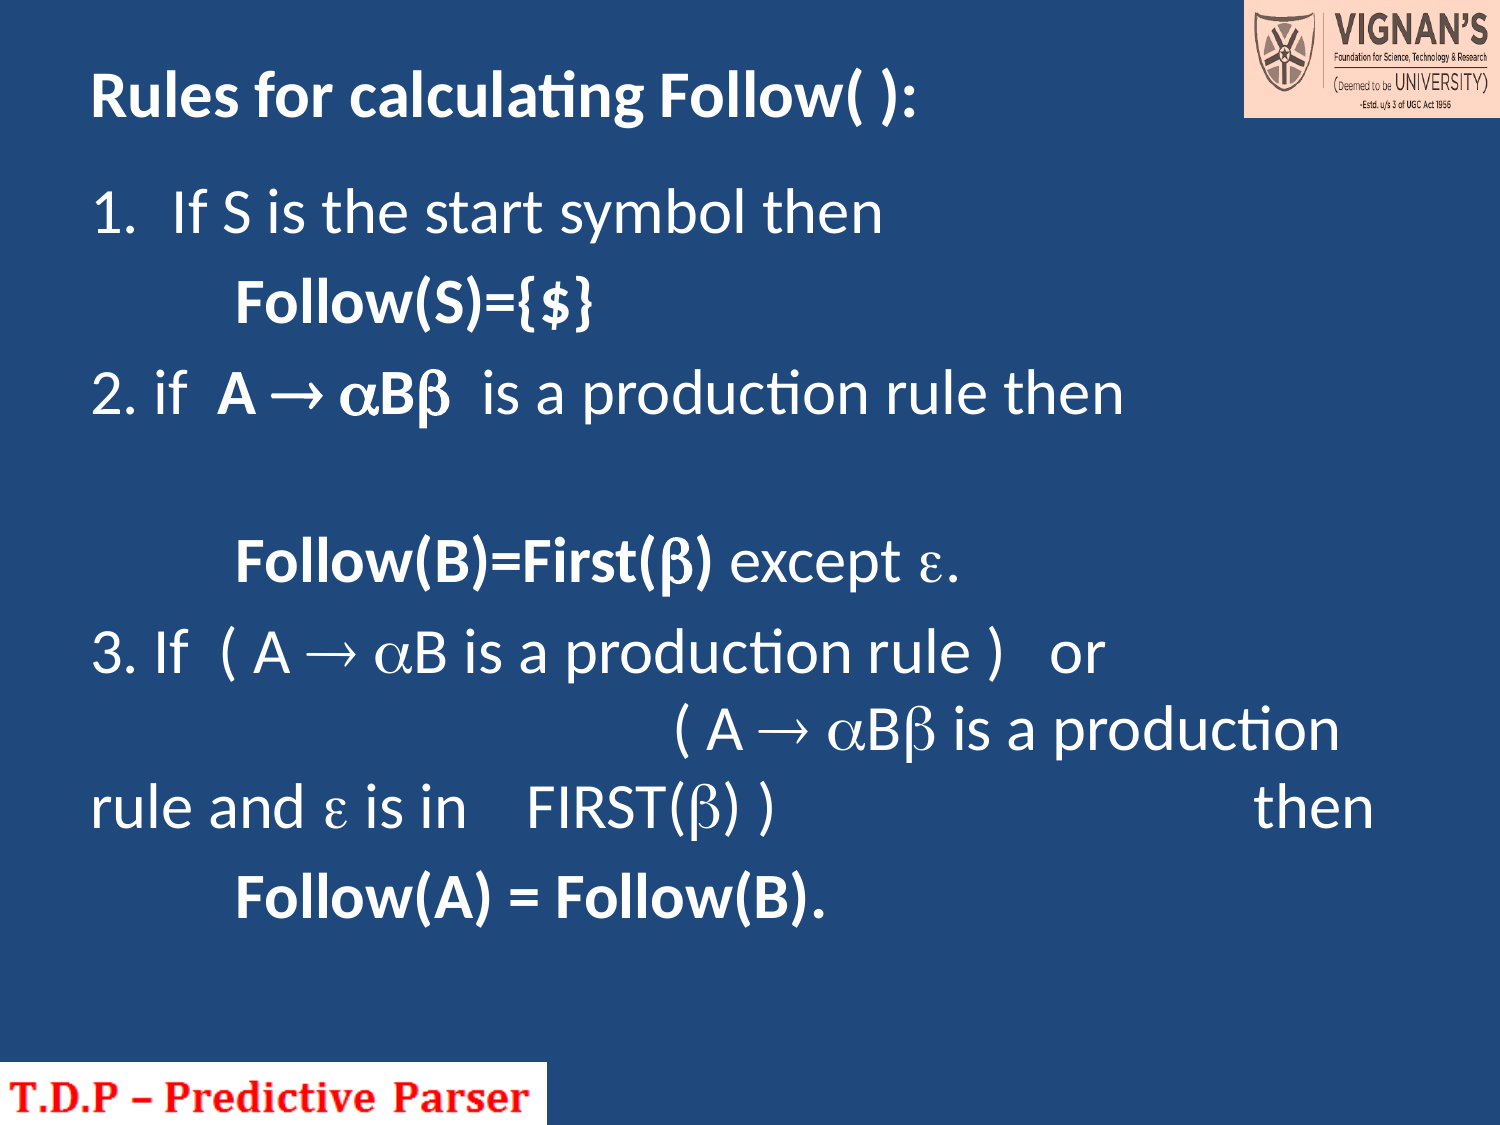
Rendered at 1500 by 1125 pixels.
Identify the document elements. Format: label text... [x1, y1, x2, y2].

list If S is the start symbol then Follow(S)={$} 2. if A  B is a production rule then Follow(B)=First() except . 3. If ( A  B is a production rule ) or ( A  B is a production rule and  is in FIRST() ) then Follow(A) = Follow(B). [75, 160, 1425, 1005]
picture [0, 1062, 547, 1125]
title Rules for calculating Follow( ): [75, 45, 1425, 138]
